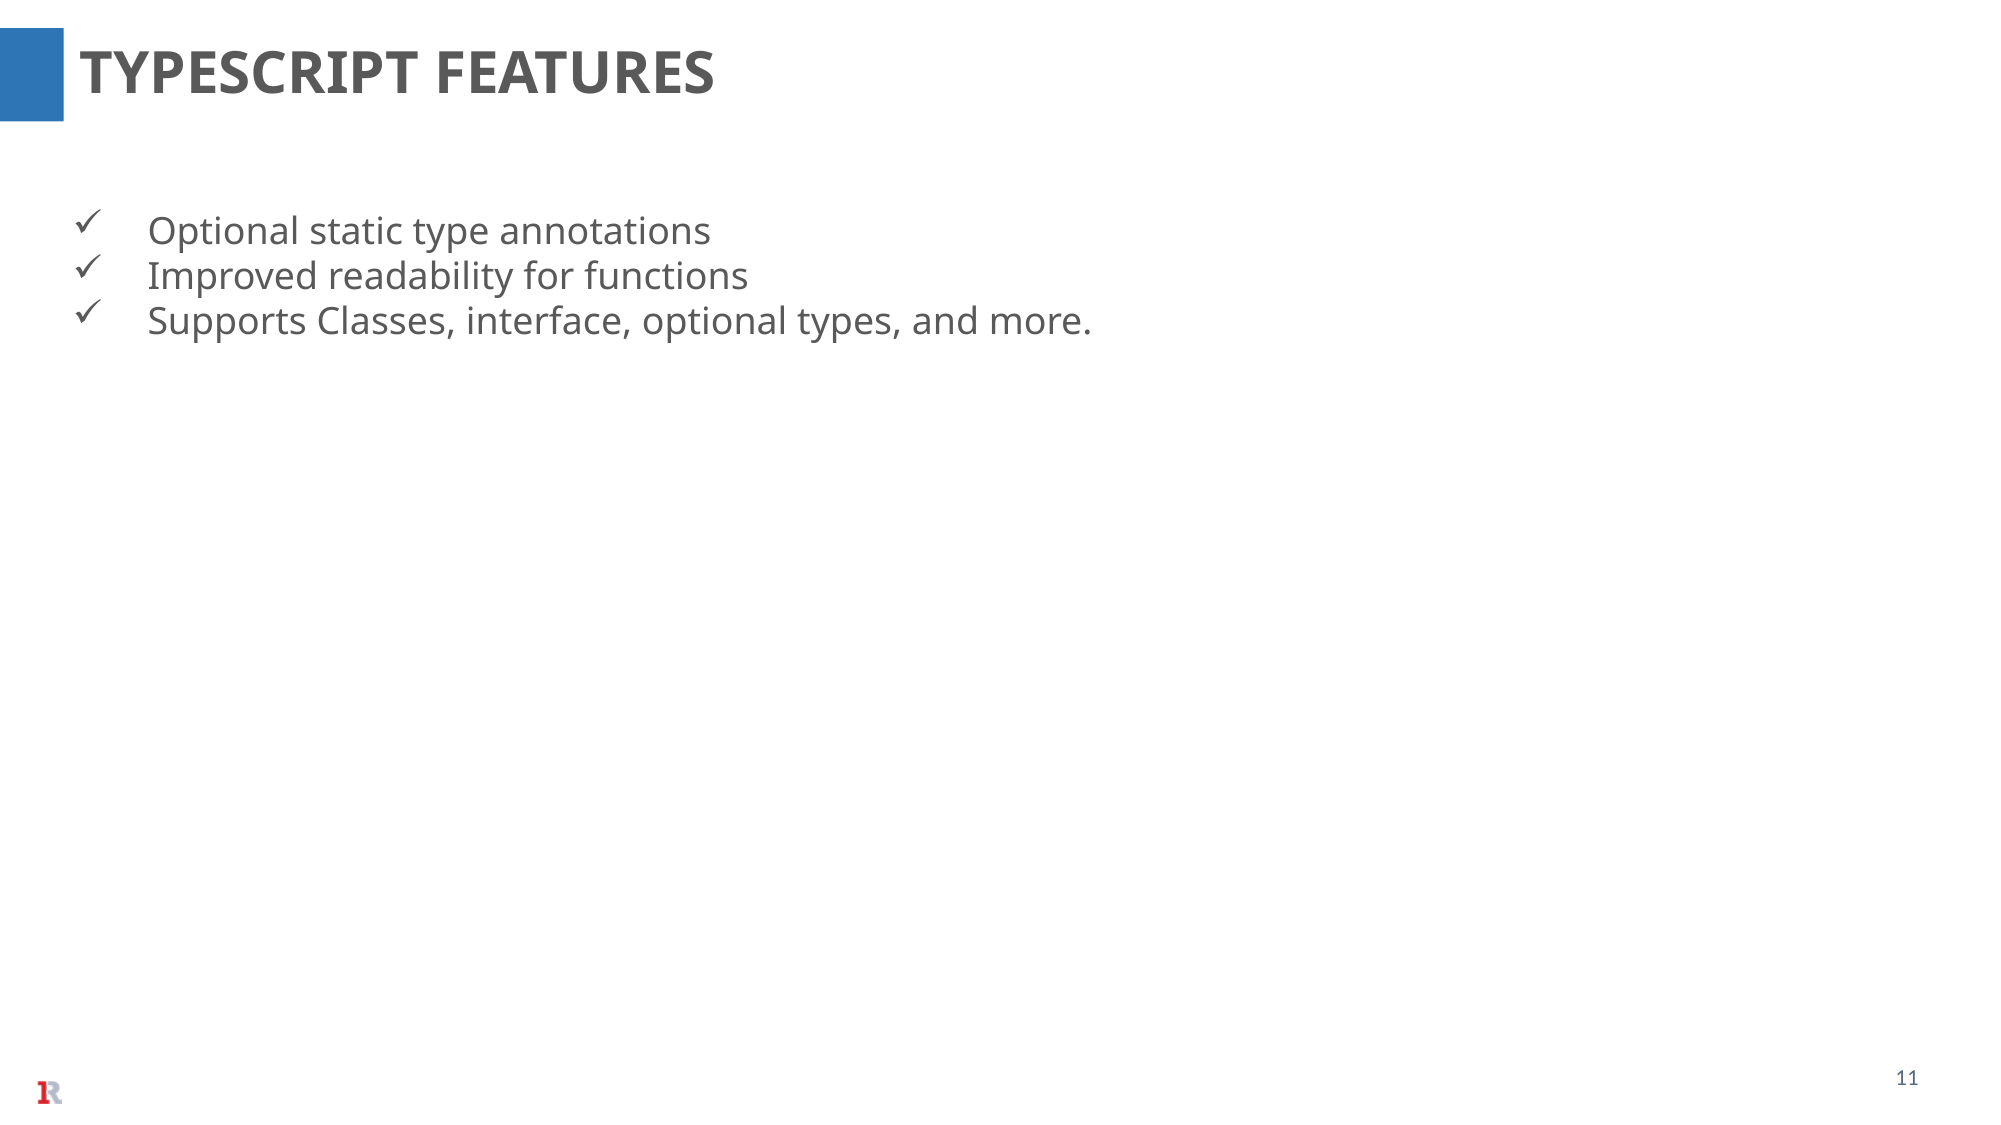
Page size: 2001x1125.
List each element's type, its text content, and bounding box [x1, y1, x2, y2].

text_box Optional static type annotations Improved readability for functions Supports Classes, interface, optional types, and more. [57, 199, 1869, 395]
picture [26, 1081, 62, 1104]
list TYPESCRIPT FEATURES [64, 35, 2000, 118]
